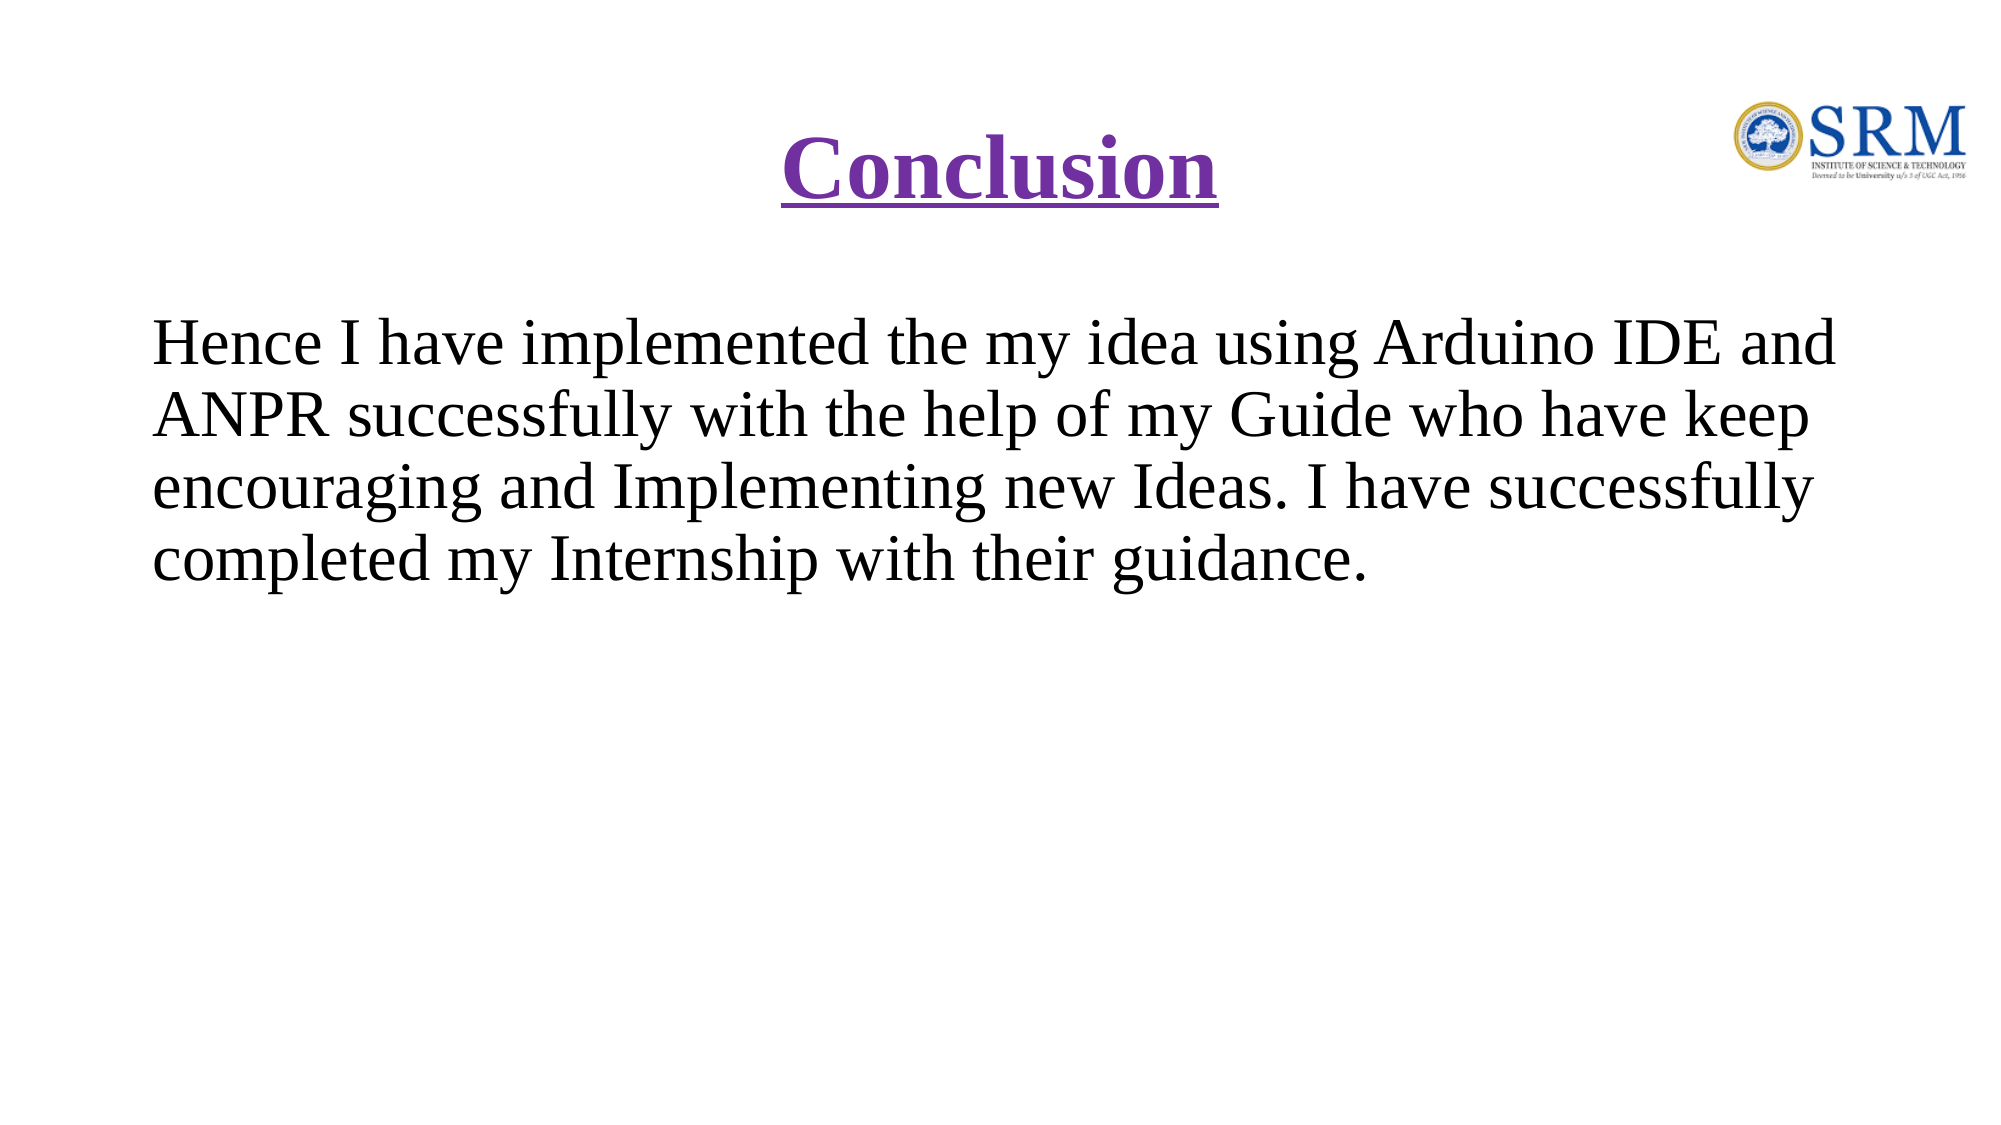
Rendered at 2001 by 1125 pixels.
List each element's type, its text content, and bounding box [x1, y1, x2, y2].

picture [1713, 4, 1987, 278]
title Conclusion [137, 59, 1713, 278]
list Hence I have implemented the my idea using Arduino IDE and ANPR successfully with the help of my Guide who have keep encouraging and Implementing new Ideas. I have successfully completed my Internship with their guidance. [137, 299, 1863, 1014]
